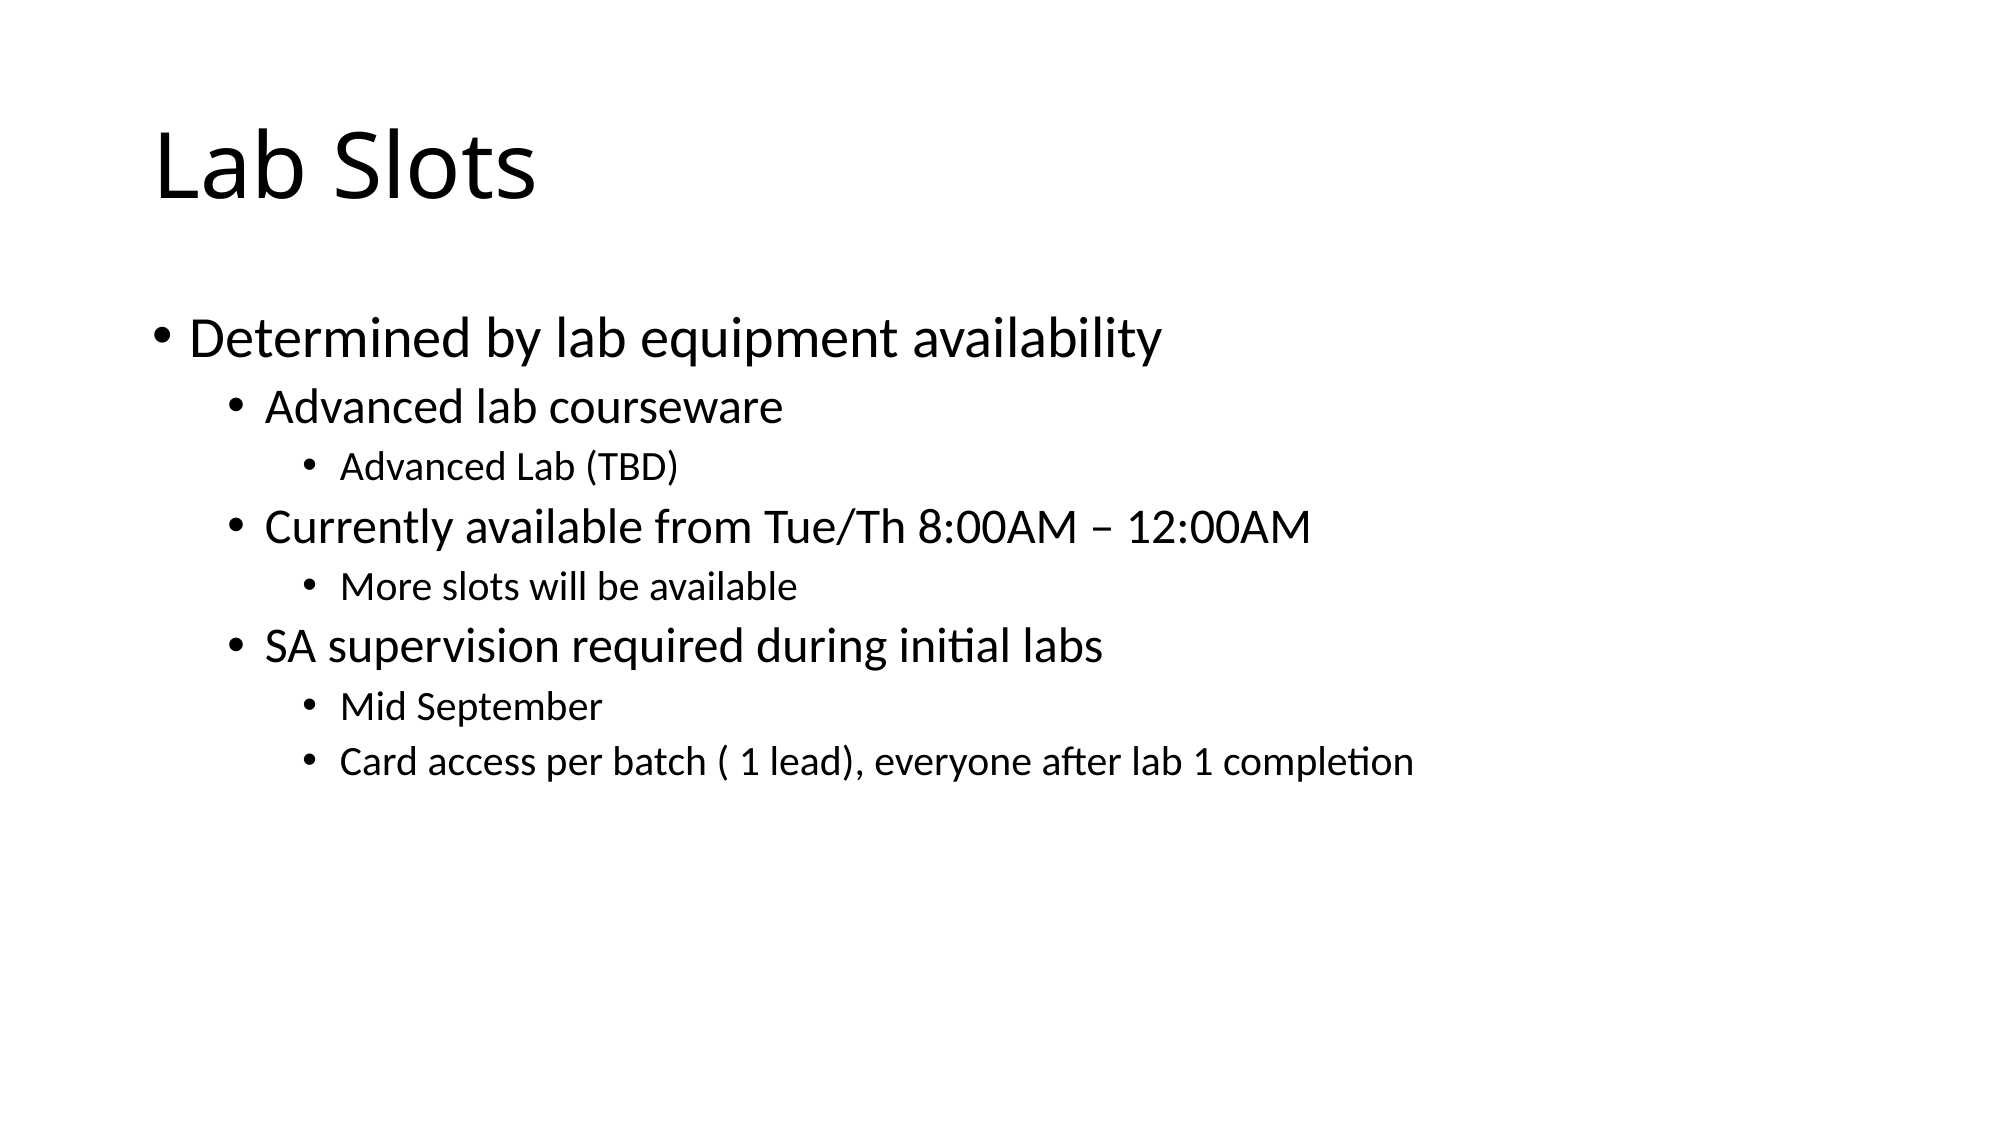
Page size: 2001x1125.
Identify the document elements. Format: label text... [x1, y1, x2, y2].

list Determined by lab equipment availability Advanced lab courseware Advanced Lab (TBD) Currently available from Tue/Th 8:00AM – 12:00AM More slots will be available SA supervision required during initial labs Mid September Card access per batch ( 1 lead), everyone after lab 1 completion [137, 299, 1863, 1014]
title Lab Slots [137, 59, 1863, 278]
